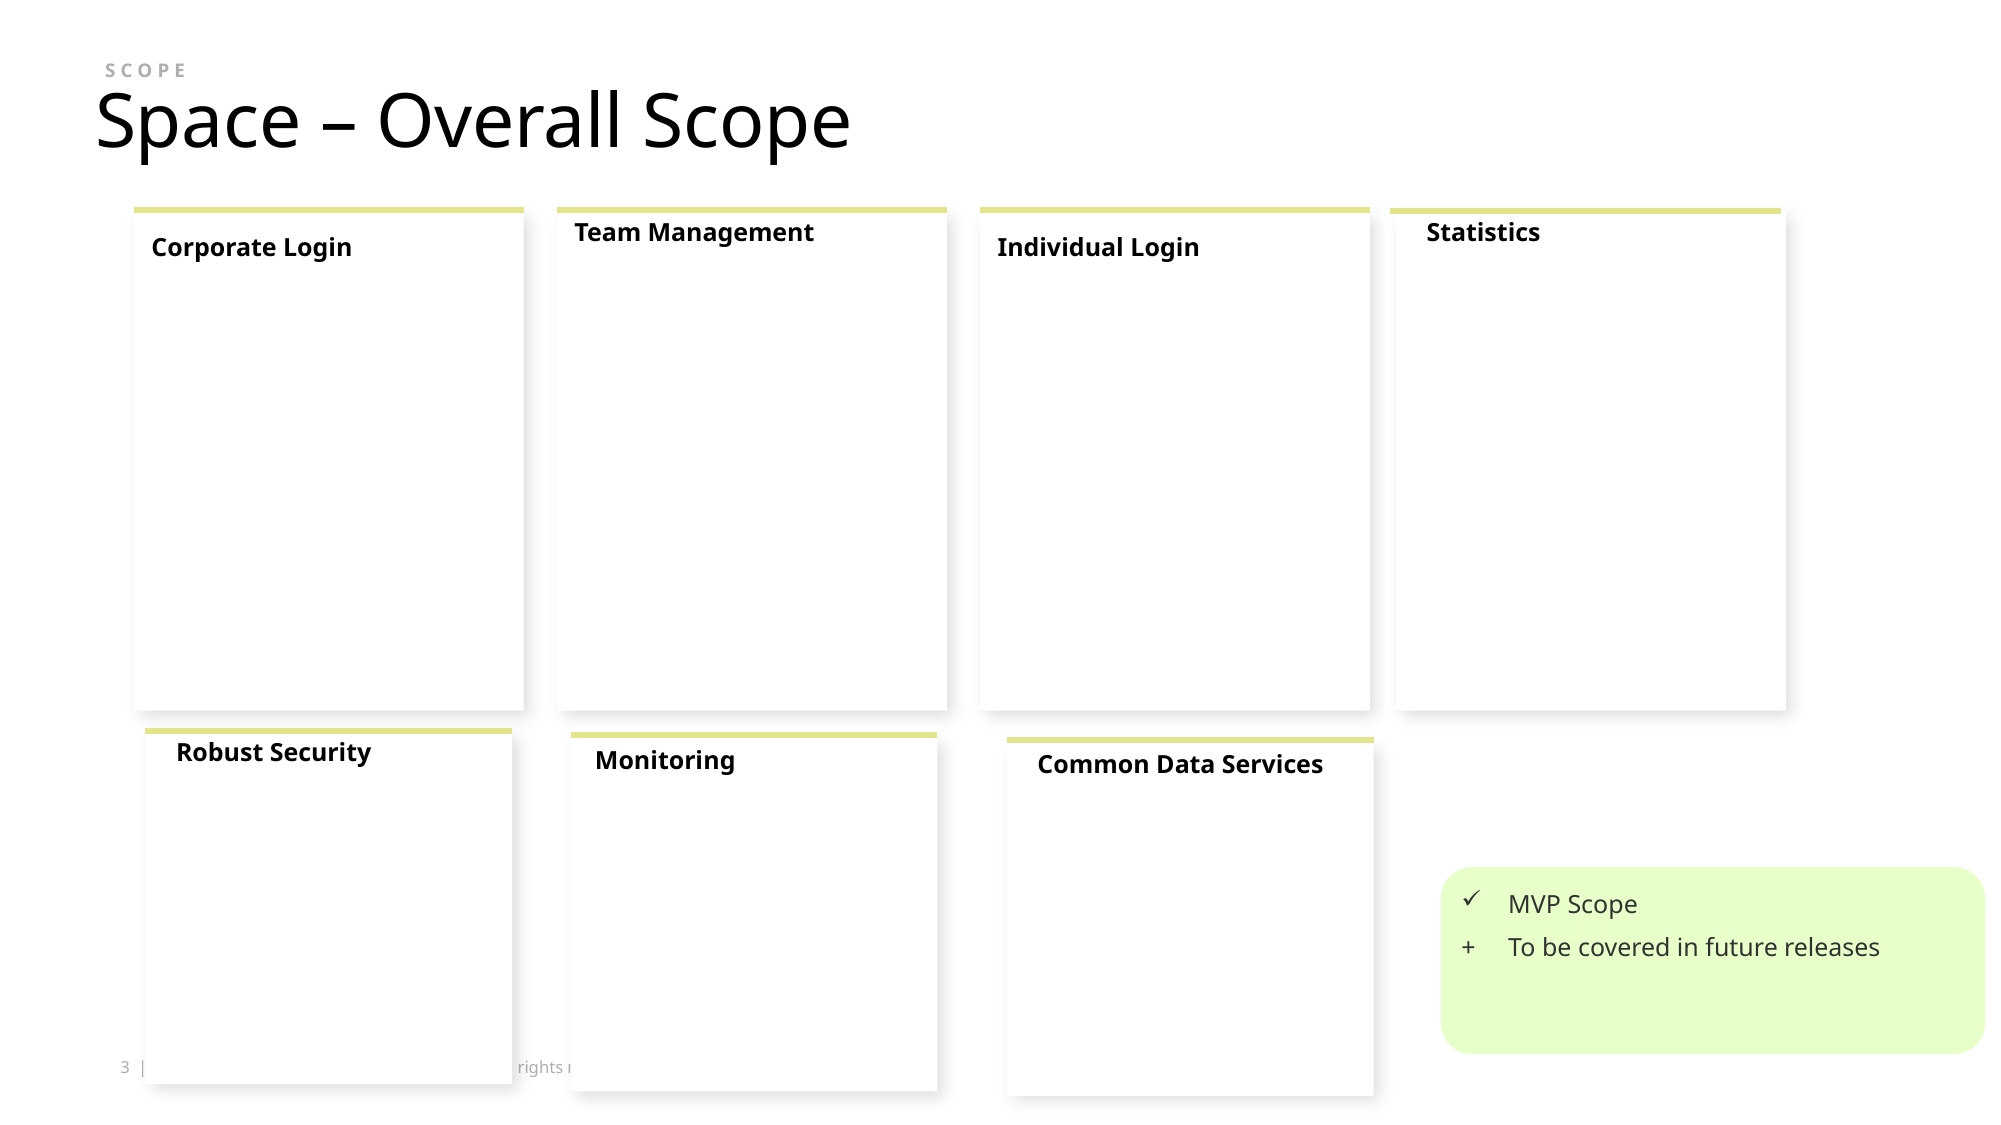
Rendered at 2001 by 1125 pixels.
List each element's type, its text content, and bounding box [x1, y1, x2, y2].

text_box Space – Overall Scope [93, 72, 1794, 165]
text_box Statistics [1395, 211, 1786, 711]
text_box Common Data Services [1006, 742, 1374, 1096]
text_box MVP Scope To be covered in future releases [1461, 888, 1966, 962]
text_box Robust Security [145, 732, 513, 1085]
text_box Individual Login [979, 211, 1370, 711]
text_box Corporate Login [133, 211, 524, 711]
text_box SCOPE [90, 51, 641, 85]
text_box [1440, 867, 1986, 1055]
text_box Monitoring [570, 738, 938, 1092]
text_box Team Management [556, 211, 947, 711]
